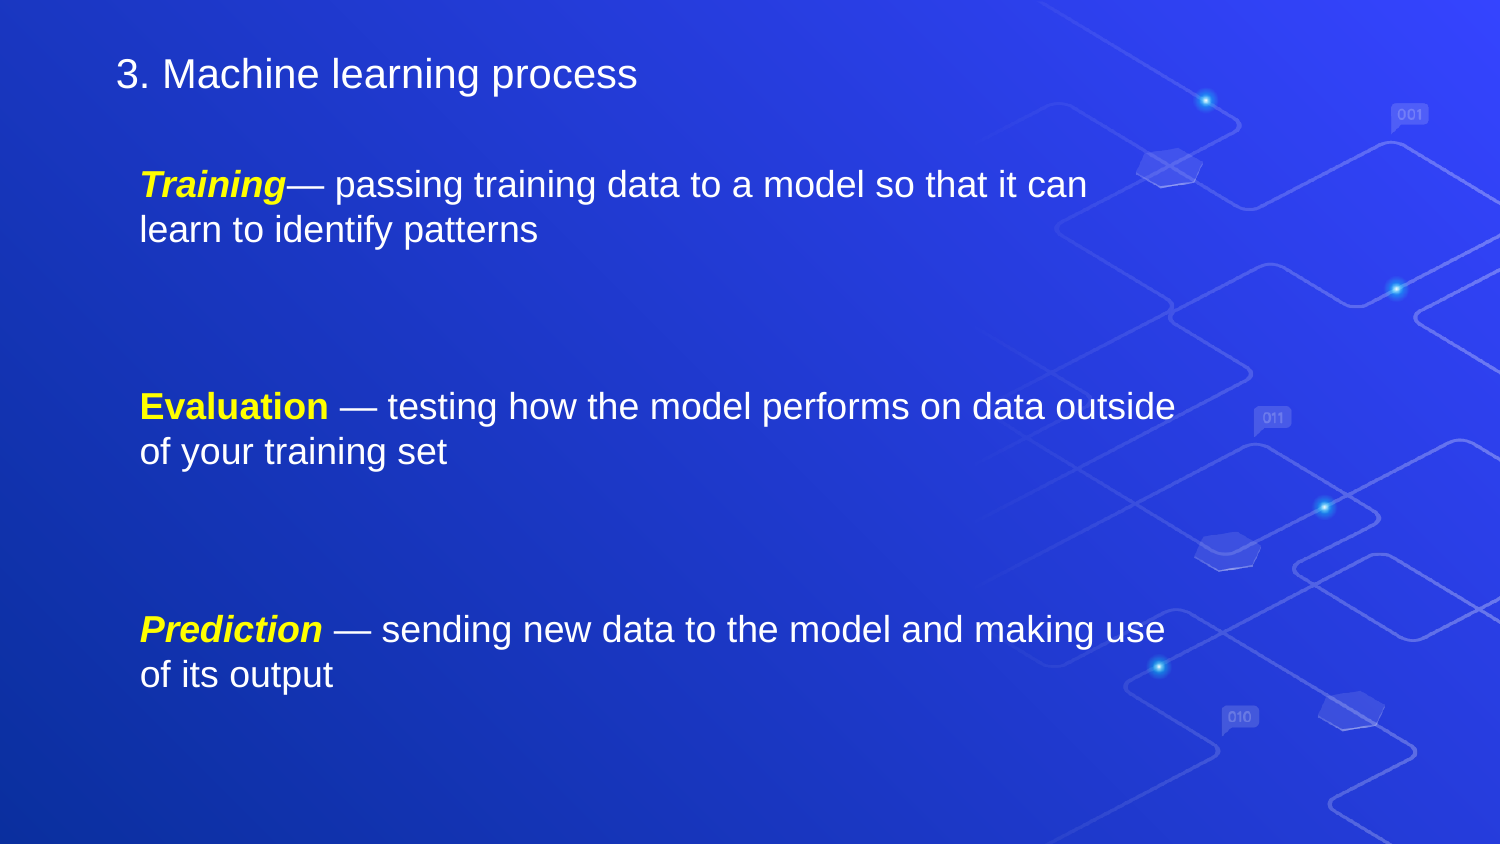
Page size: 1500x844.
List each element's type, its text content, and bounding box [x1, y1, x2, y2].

text_box Prediction — sending new data to the model and making use of its output [125, 597, 1192, 738]
text_box Training— passing training data to a model so that it can learn to identify patterns [124, 152, 1114, 293]
text_box Evaluation — testing how the model performs on data outside of your training set [124, 374, 1202, 479]
text_box 3. Machine learning process [101, 39, 654, 105]
picture [0, 0, 1500, 844]
